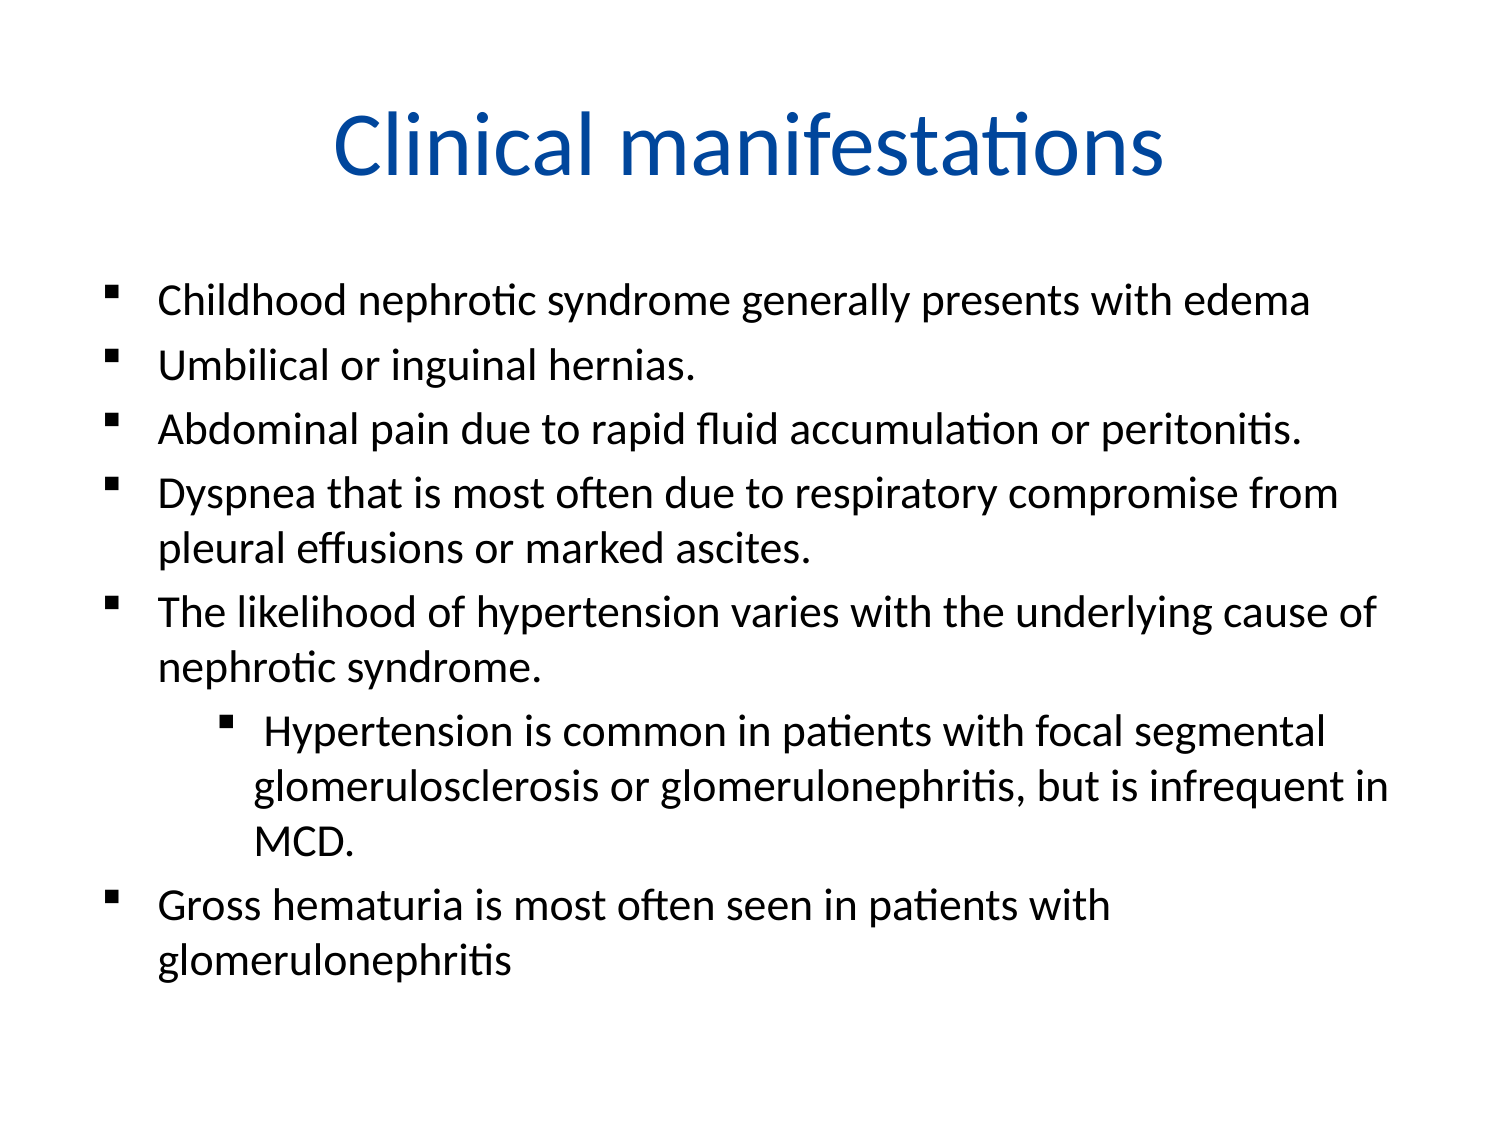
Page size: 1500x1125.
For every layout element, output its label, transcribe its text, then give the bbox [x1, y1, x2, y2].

title Clinical manifestations [75, 45, 1425, 233]
list Childhood nephrotic syndrome generally presents with edema Umbilical or inguinal hernias. Abdominal pain due to rapid fluid accumulation or peritonitis. Dyspnea that is most often due to respiratory compromise from pleural effusions or marked ascites. The likelihood of hypertension varies with the underlying cause of nephrotic syndrome. Hypertension is common in patients with focal segmental glomerulosclerosis or glomerulonephritis, but is infrequent in MCD. Gross hematuria is most often seen in patients with glomerulonephritis [75, 262, 1425, 1005]
